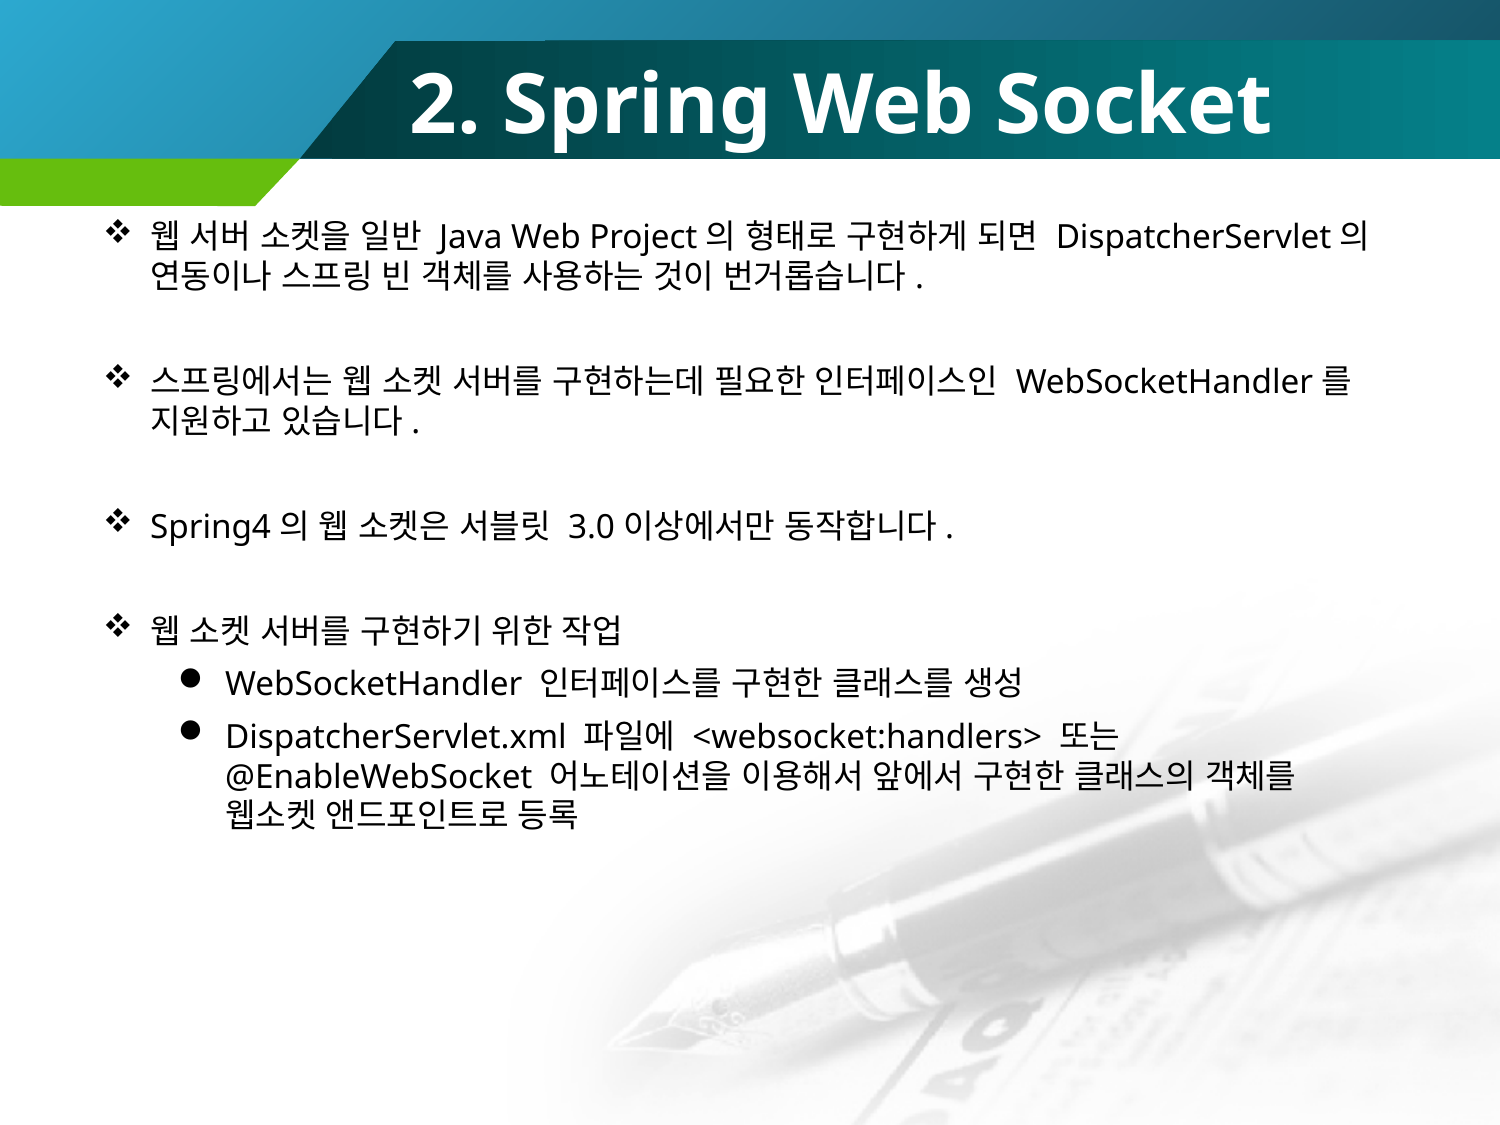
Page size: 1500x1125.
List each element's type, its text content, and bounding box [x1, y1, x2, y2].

picture [490, 448, 1500, 1125]
text_box 웹 서버 소켓을 일반 Java Web Project의 형태로 구현하게 되면 DispatcherServlet의 연동이나 스프링 빈 객체를 사용하는 것이 번거롭습니다. 스프링에서는 웹 소켓 서버를 구현하는데 필요한 인터페이스인 WebSocketHandler를 지원하고 있습니다. Spring4의 웹 소켓은 서블릿 3.0이상에서만 동작합니다. 웹 소켓 서버를 구현하기 위한 작업 WebSocketHandler 인터페이스를 구현한 클래스를 생성 DispatcherServlet.xml 파일에 <websocket:handlers> 또는 @EnableWebSocket 어노테이션을 이용해서 앞에서 구현한 클래스의 객체를 웹소켓 앤드포인트로 등록 [88, 208, 1388, 842]
title 2. Spring Web Socket [394, 36, 1433, 163]
